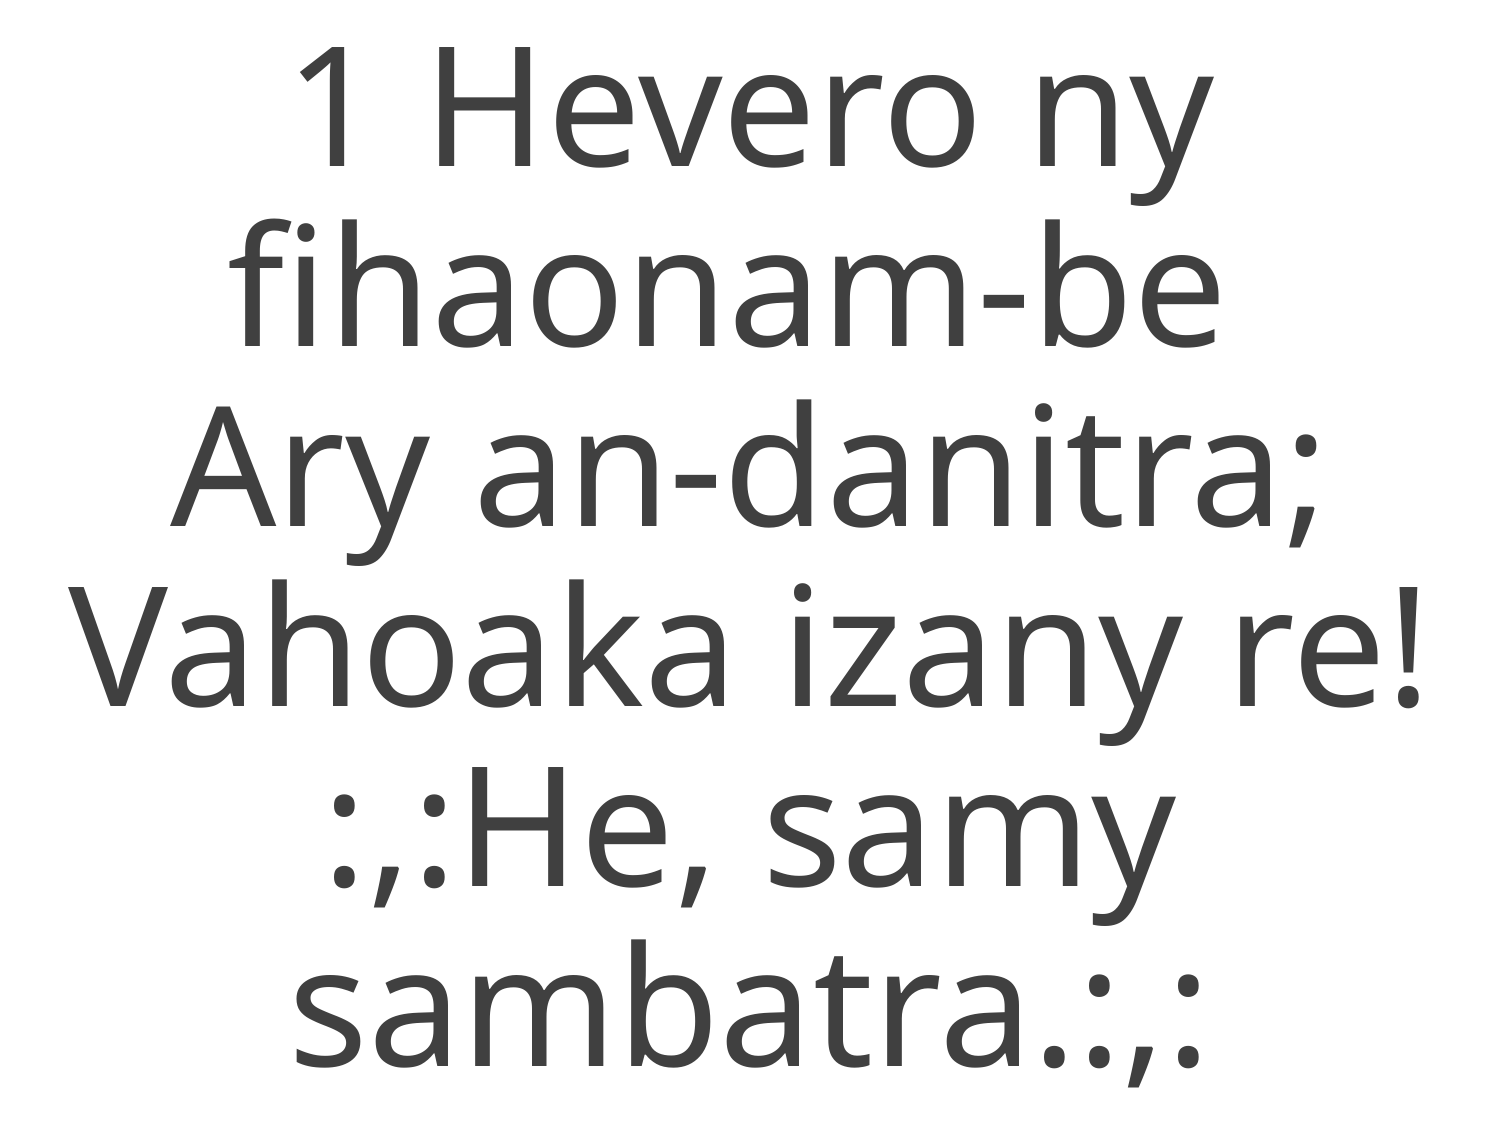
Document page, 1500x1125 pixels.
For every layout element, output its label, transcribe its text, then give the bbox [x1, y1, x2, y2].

title 1 Hevero ny fihaonam-be Ary an-danitra; Vahoaka izany re! :,:He, samy sambatra.:,: [0, 453, 1500, 672]
